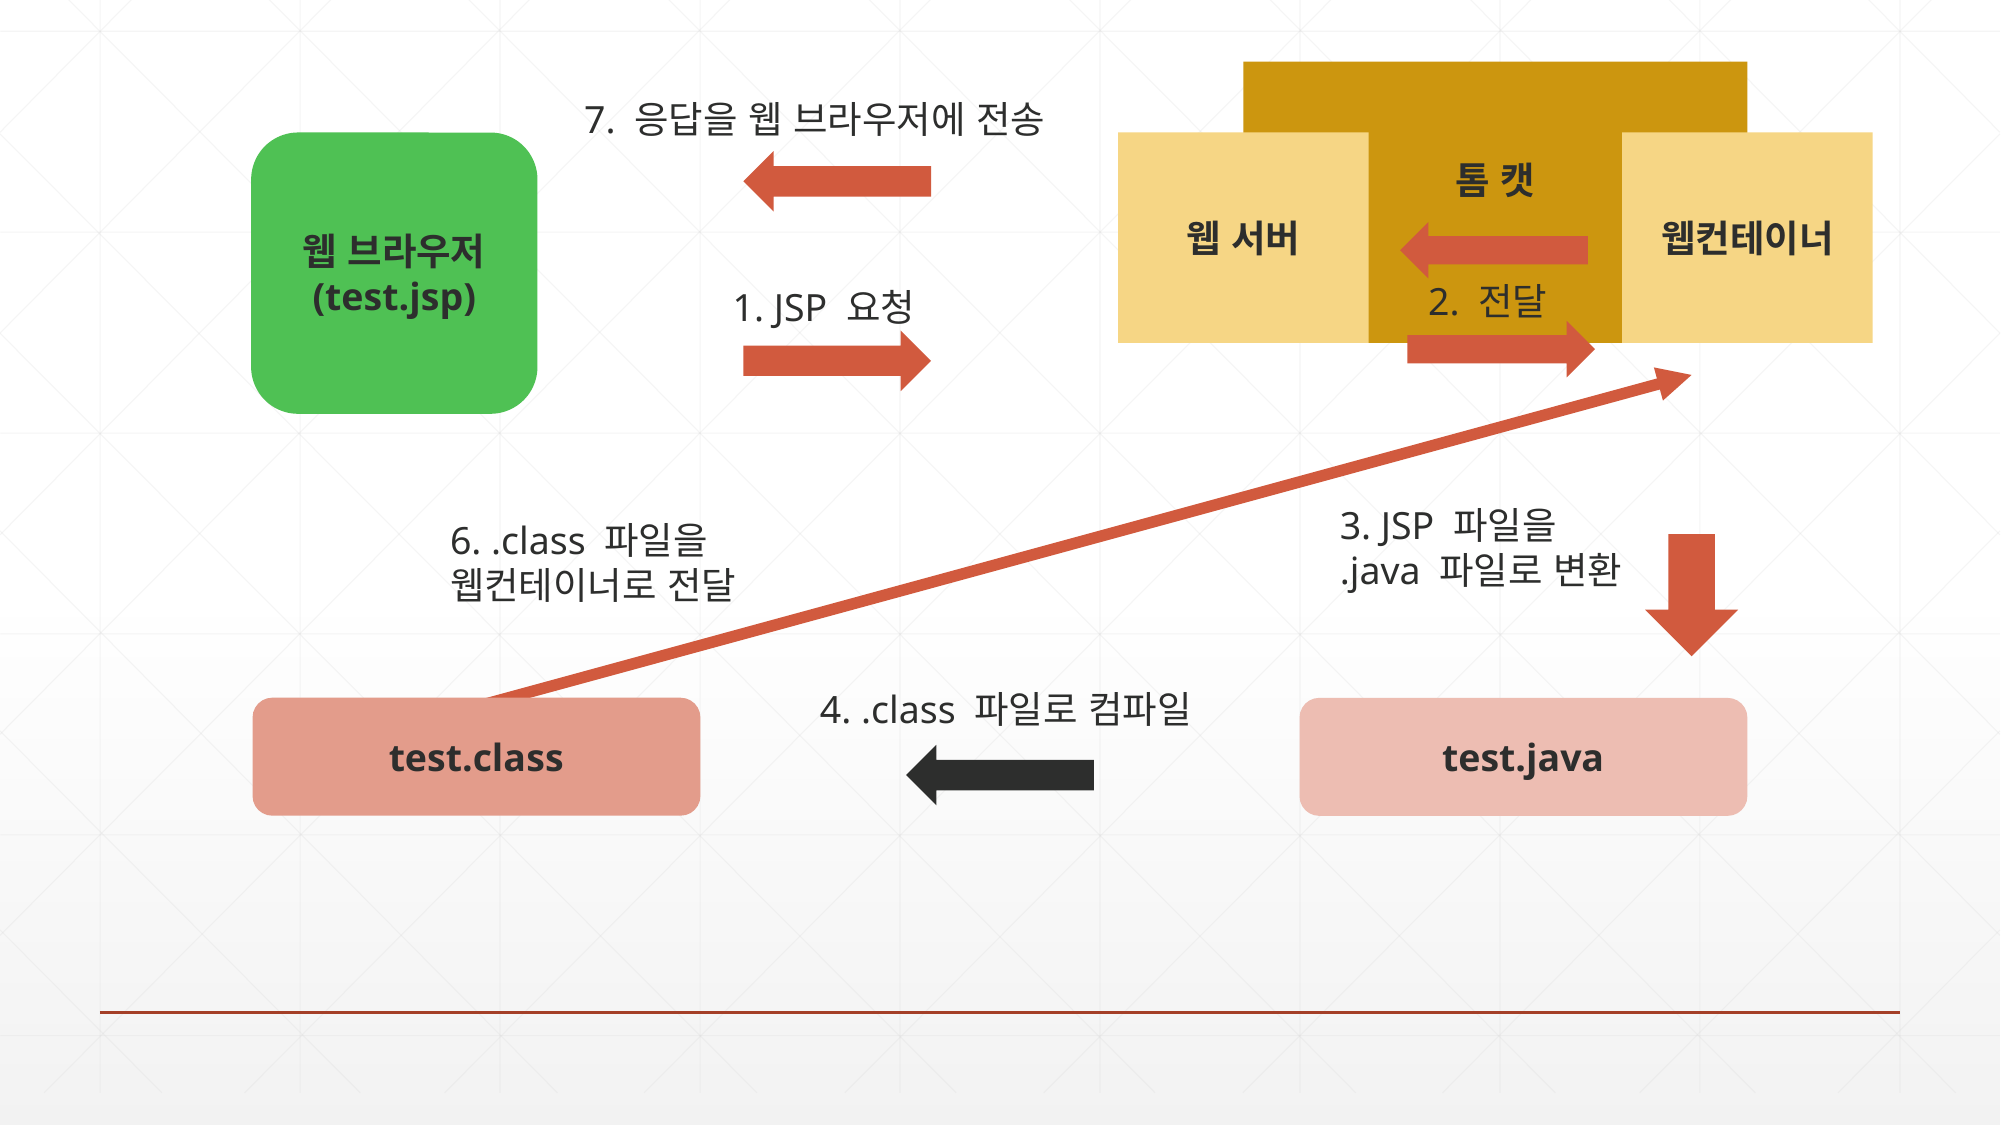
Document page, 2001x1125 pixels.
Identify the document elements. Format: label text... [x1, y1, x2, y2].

text_box [1406, 331, 1597, 374]
text_box test.class [251, 696, 702, 817]
text_box test.java [1298, 696, 1749, 817]
text_box 웹컨테이너 [1621, 131, 1874, 344]
text_box [741, 149, 933, 215]
text_box [904, 742, 1095, 808]
text_box 7. 응답을 웹 브라우저에 전송 [569, 89, 1139, 149]
text_box 1. JSP 요청 [717, 276, 957, 336]
text_box [1692, 533, 1741, 658]
text_box [1398, 219, 1589, 281]
text_box 4. .class 파일로 컴파일 [805, 707, 1244, 739]
text_box 6. .class 파일을 웹컨테이너로 전달 [435, 509, 476, 615]
text_box 2. 전달 [1413, 270, 1653, 331]
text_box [476, 374, 1692, 707]
text_box [742, 327, 933, 374]
text_box 웹 브라우저 (test.jsp) [250, 131, 539, 415]
text_box 톰 캣 [1242, 61, 1748, 344]
text_box 웹 서버 [1117, 131, 1370, 344]
